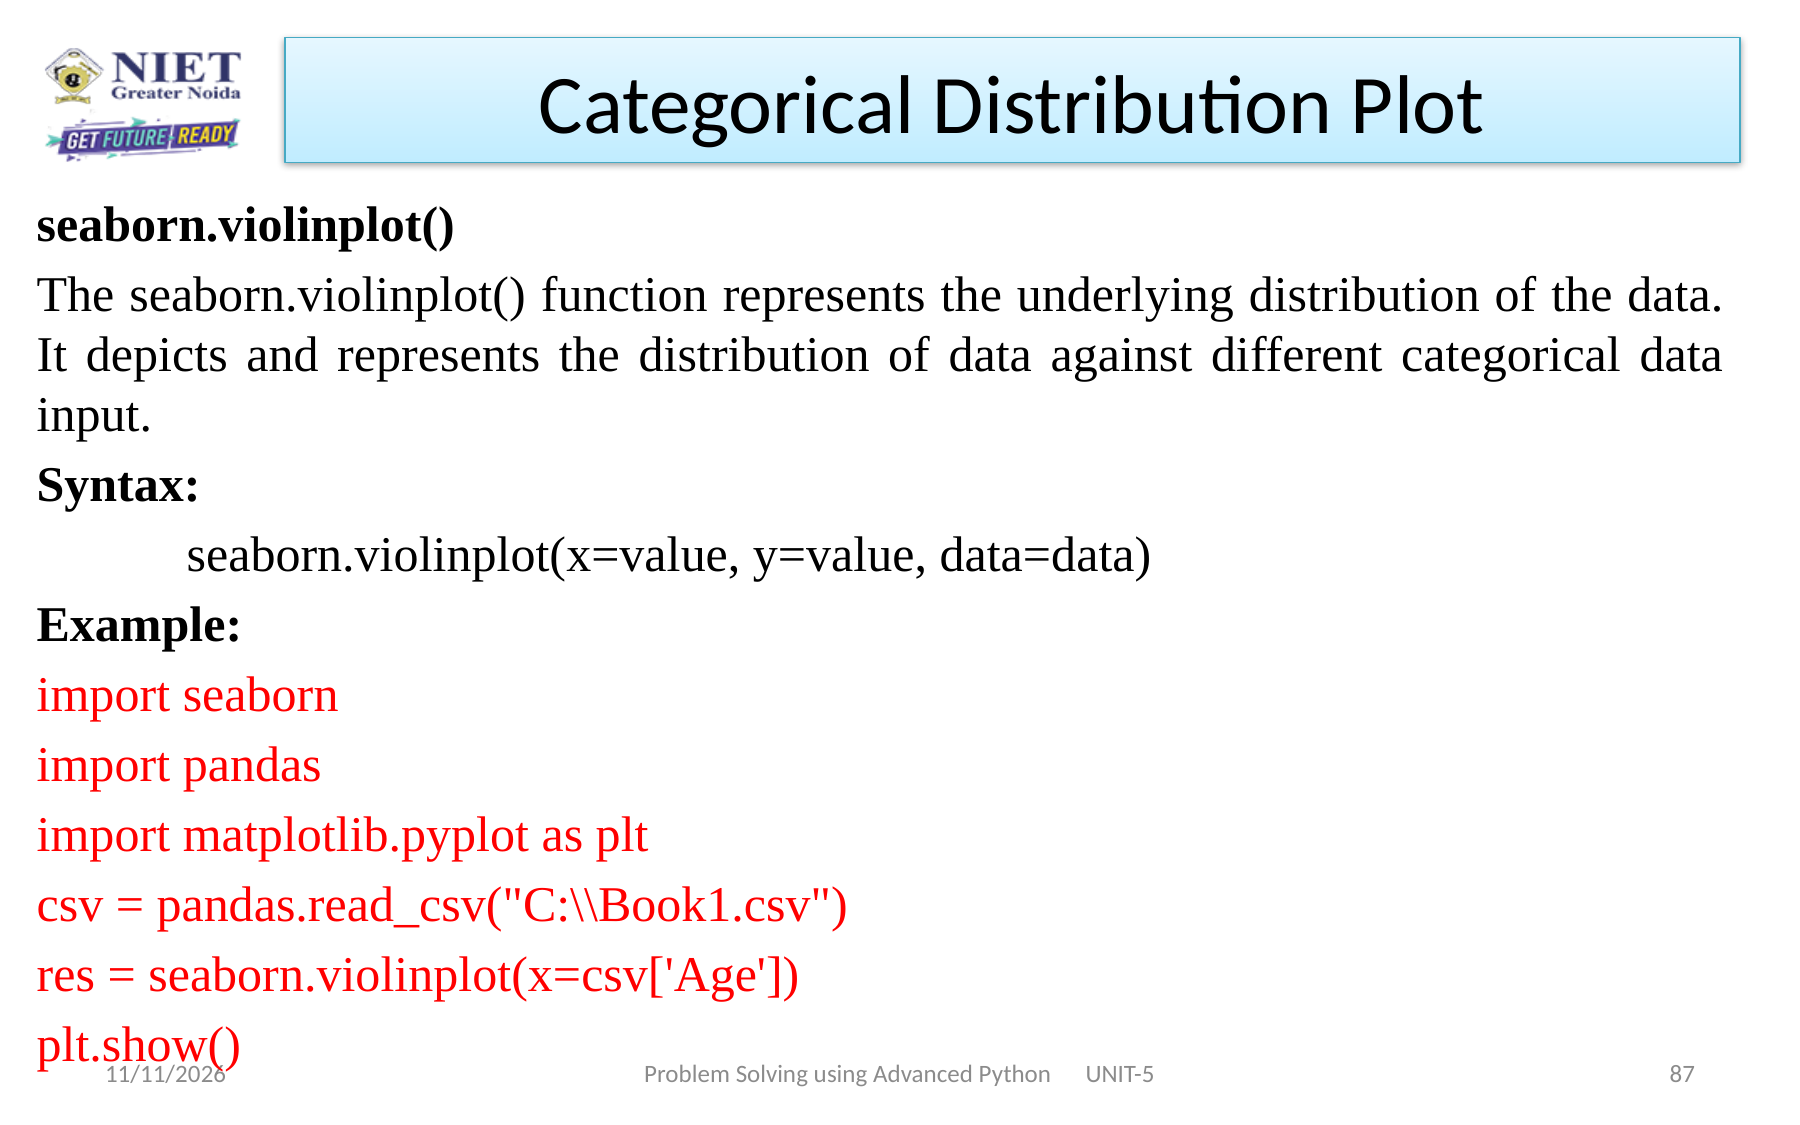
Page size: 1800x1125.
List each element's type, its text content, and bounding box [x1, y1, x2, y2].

text_box Categorical Distribution Plot [287, 37, 1741, 163]
picture [0, 37, 286, 172]
footer Problem Solving using Advanced Python UNIT-5 [615, 1042, 1185, 1103]
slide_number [90, 1042, 510, 1103]
list seaborn.violinplot() The seaborn.violinplot() function represents the underlying distribution of the data. It depicts and represents the distribution of data against different categorical data input. Syntax: seaborn.violinplot(x=value, y=value, data=data) Example: import seaborn import pandas import matplotlib.pyplot as plt csv = pandas.read_csv("C:\\Book1.csv") res = seaborn.violinplot(x=csv['Age']) plt.show() [21, 184, 1740, 1113]
slide_number 87 [1290, 1042, 1710, 1103]
